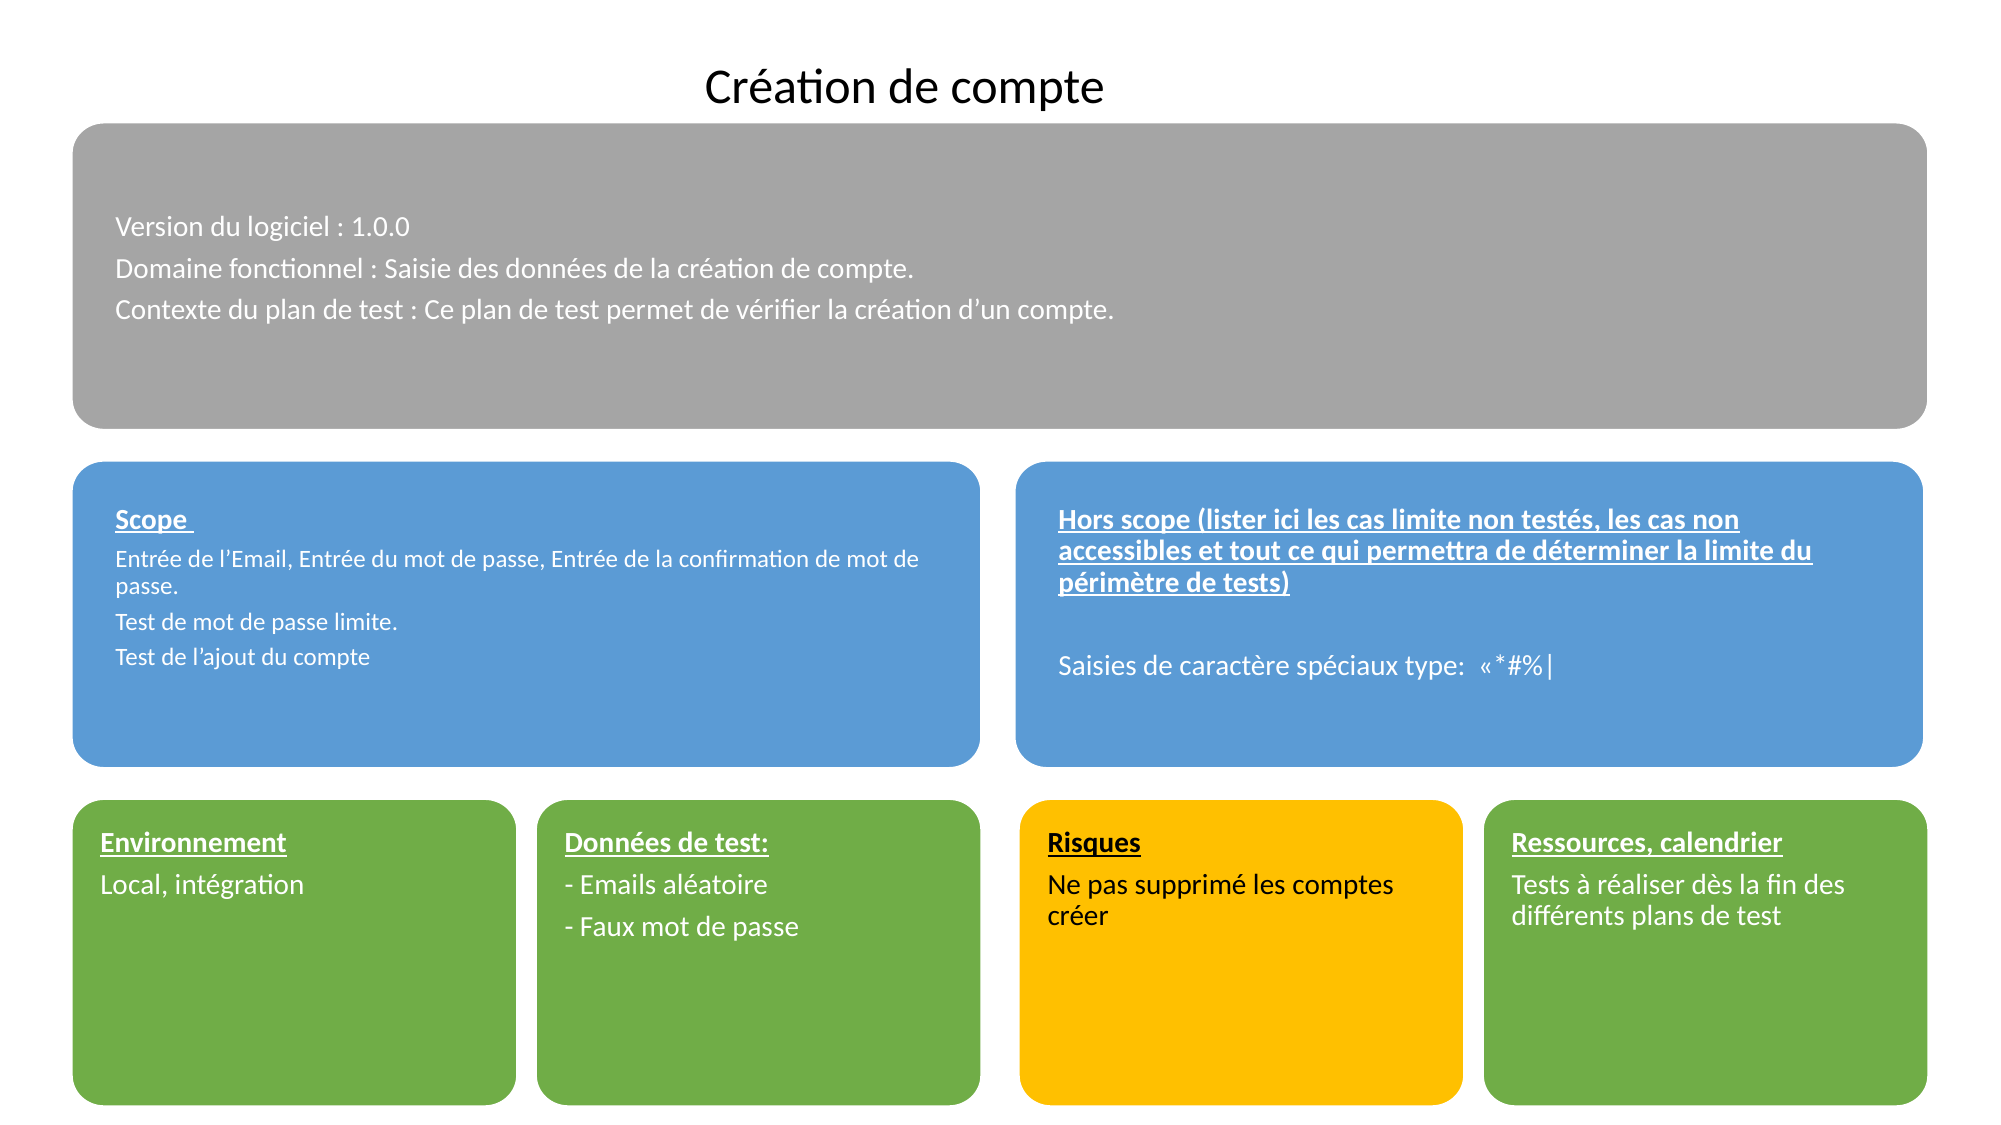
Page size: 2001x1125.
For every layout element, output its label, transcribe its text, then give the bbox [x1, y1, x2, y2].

text_box Création de compte [404, 52, 1405, 122]
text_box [71, 122, 1929, 1107]
